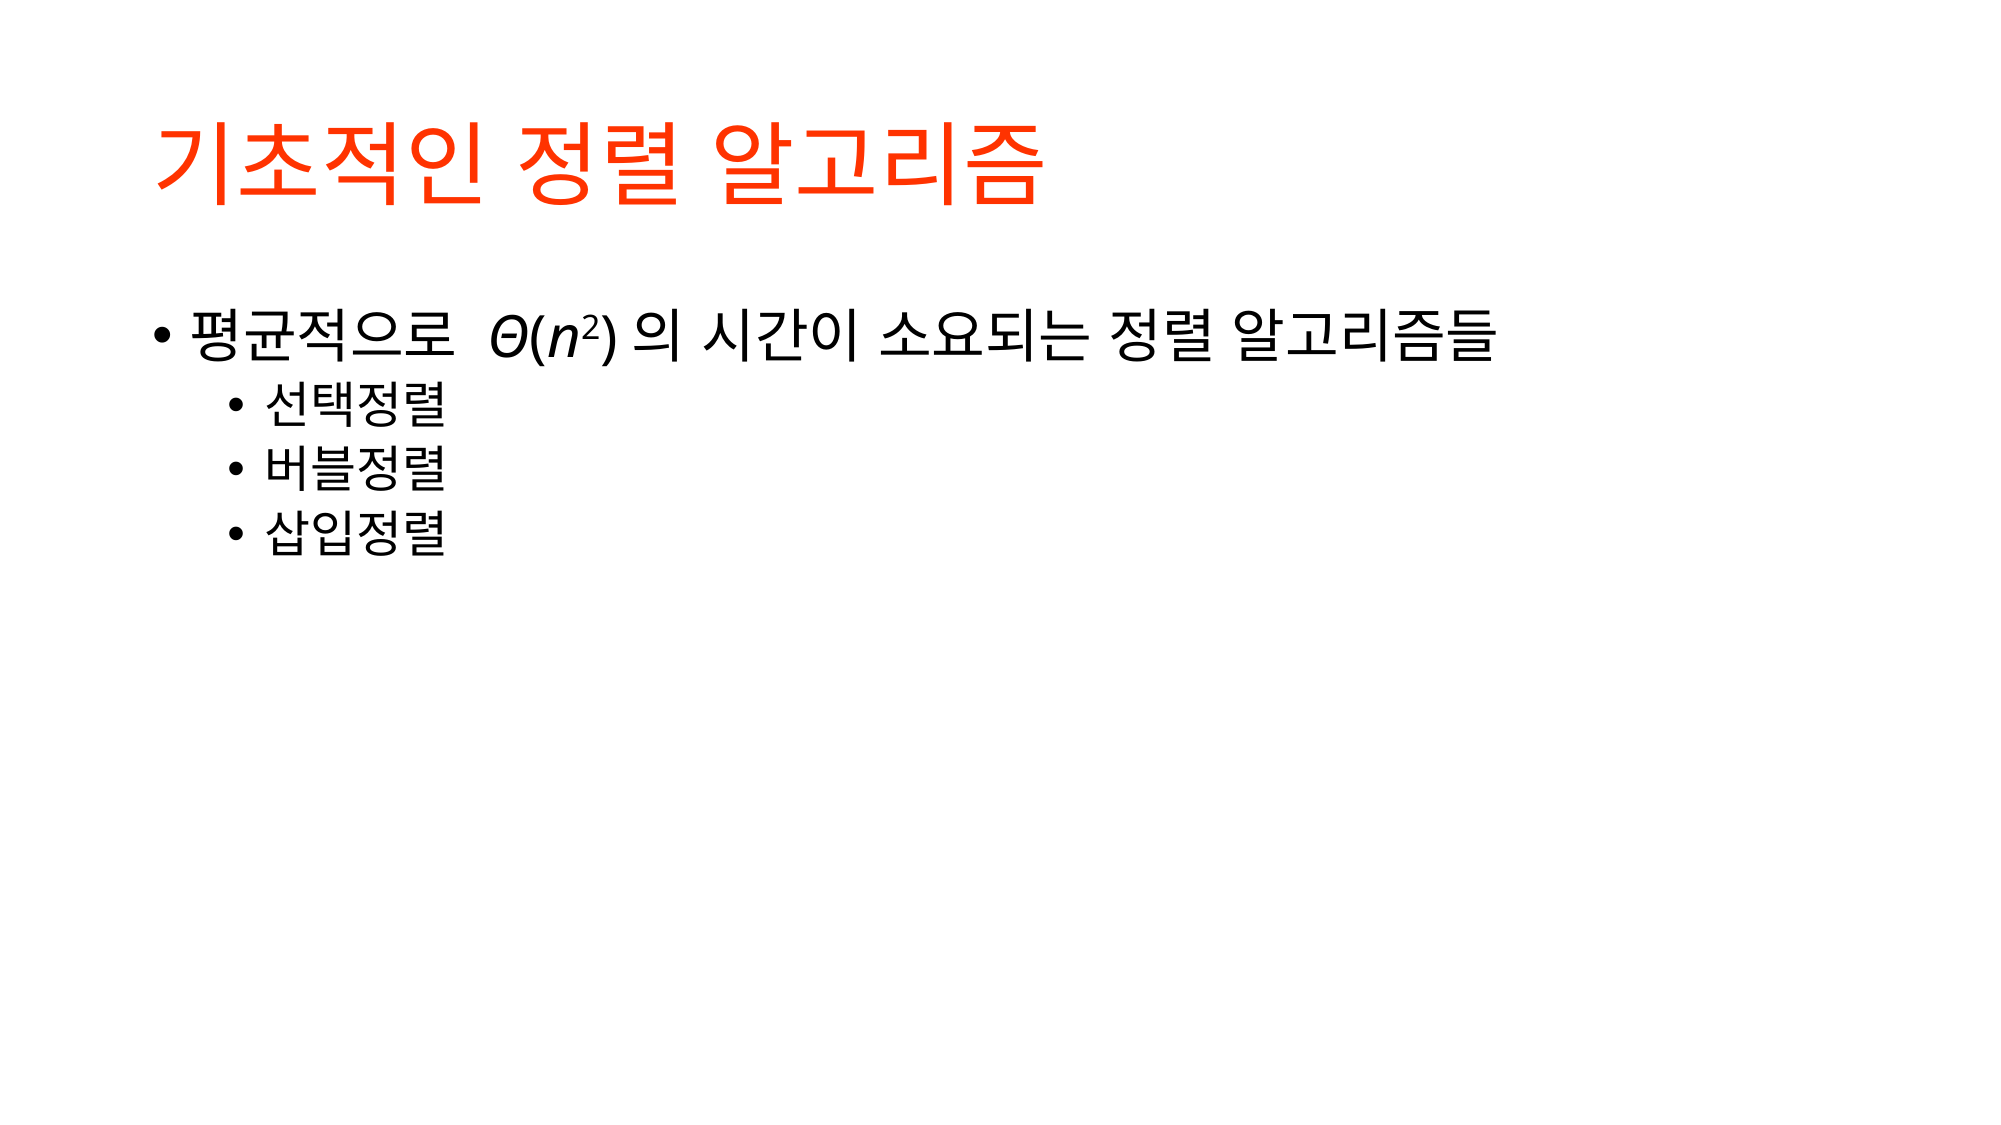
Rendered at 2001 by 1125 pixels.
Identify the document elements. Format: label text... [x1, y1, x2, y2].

list 평균적으로 Θ(n2)의 시간이 소요되는 정렬 알고리즘들 선택정렬 버블정렬 삽입정렬 [137, 299, 1863, 1014]
title 기초적인 정렬 알고리즘 [137, 59, 1863, 278]
